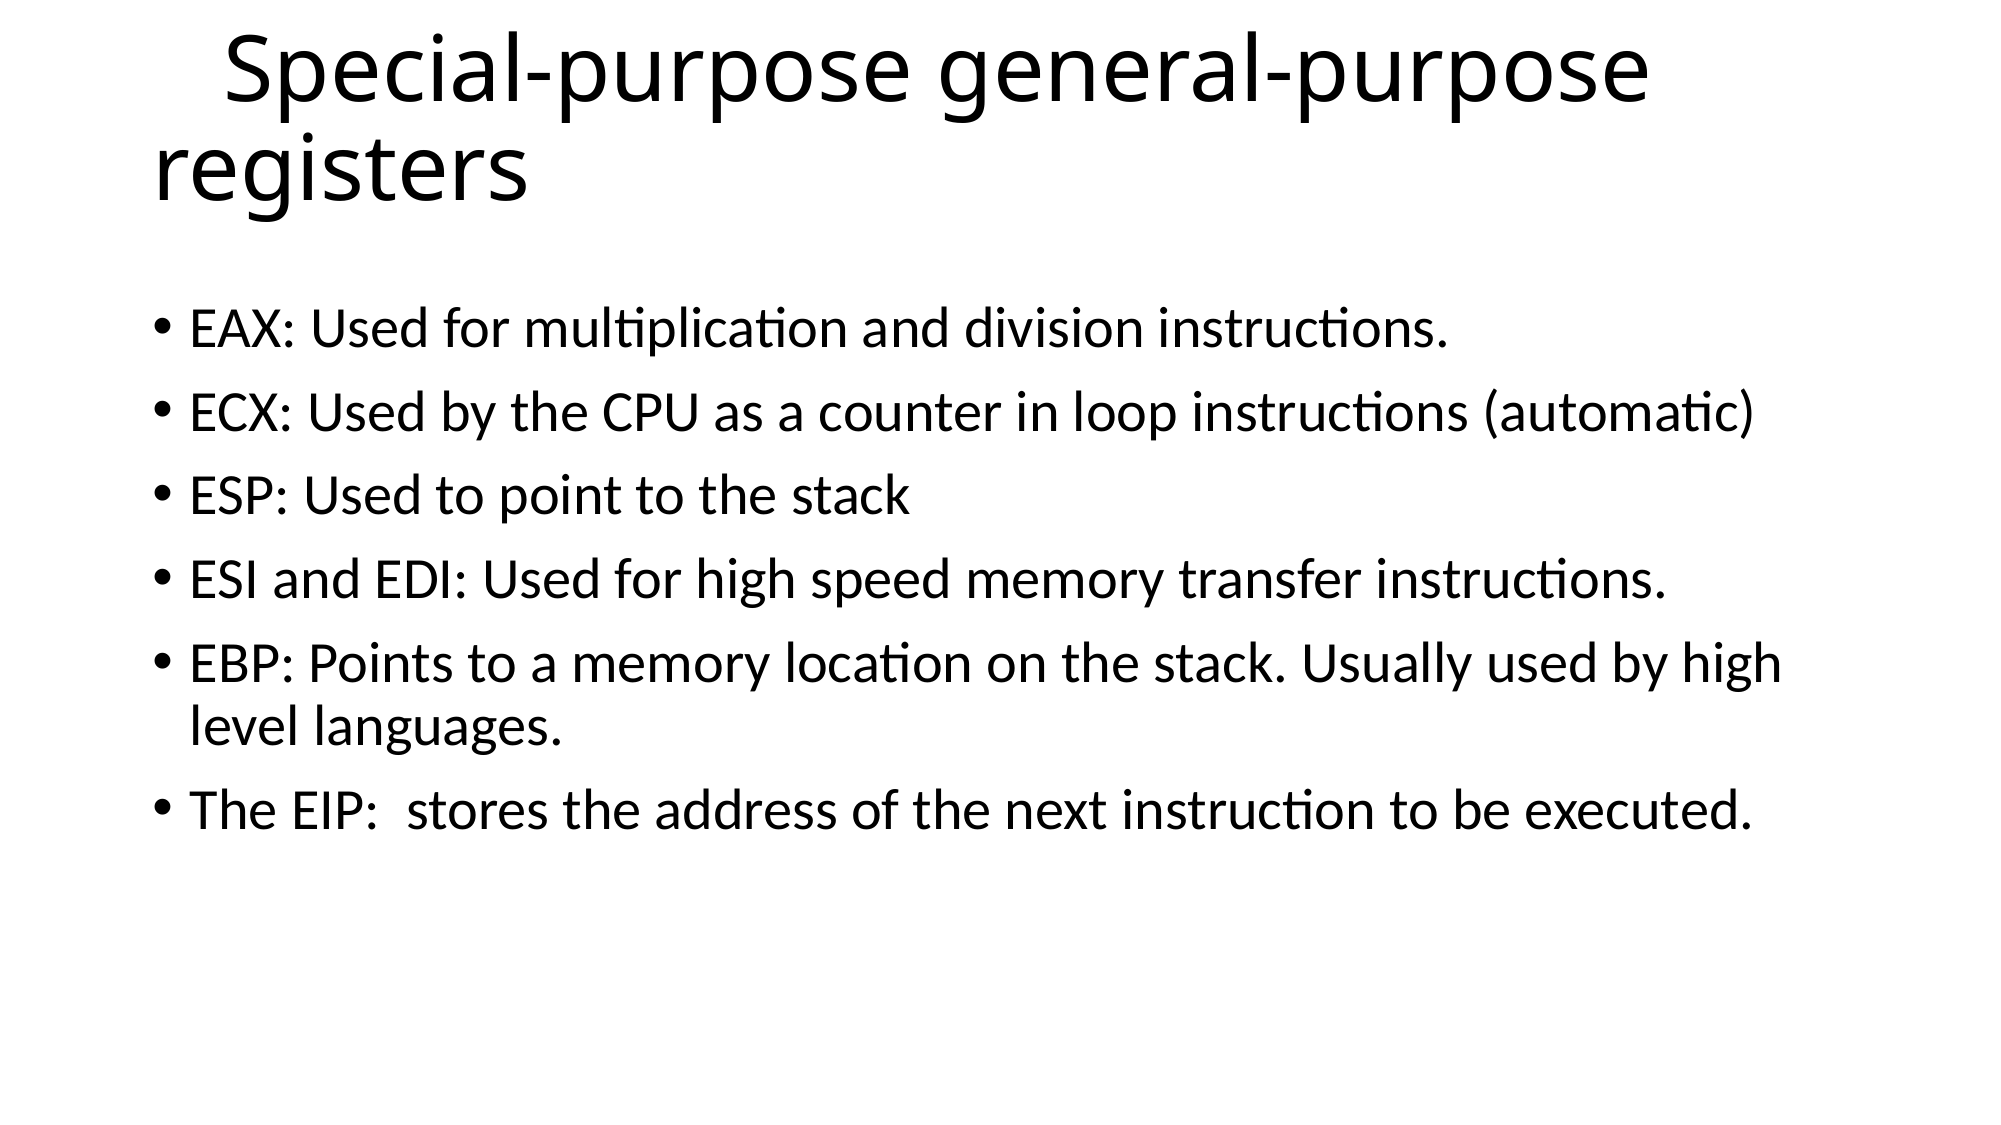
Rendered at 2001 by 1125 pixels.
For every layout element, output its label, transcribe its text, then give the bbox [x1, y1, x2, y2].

title Special-purpose general-purpose registers [137, 59, 1863, 182]
list EAX: Used for multiplication and division instructions. ECX: Used by the CPU as a counter in loop instructions (automatic) ESP: Used to point to the stack ESI and EDI: Used for high speed memory transfer instructions. EBP: Points to a memory location on the stack. Usually used by high level languages. The EIP: stores the address of the next instruction to be executed. [137, 289, 1863, 1014]
